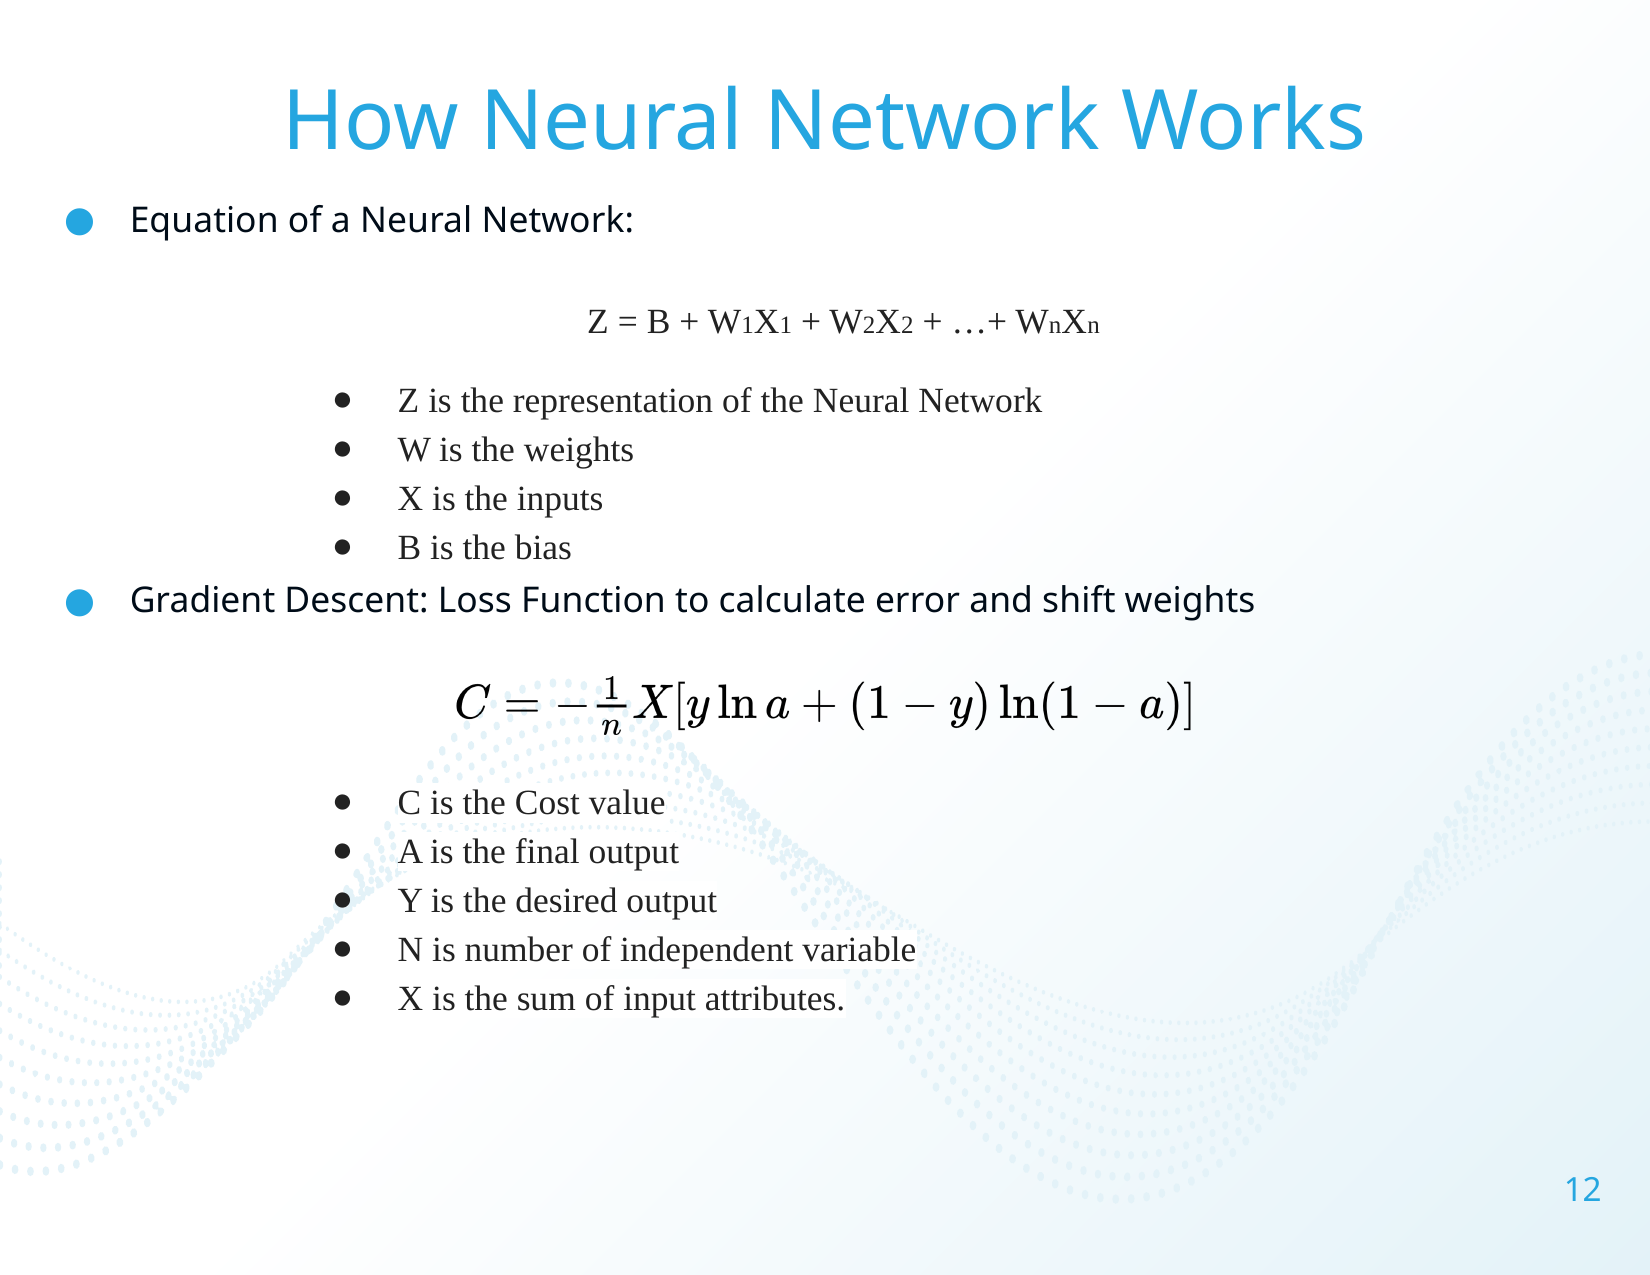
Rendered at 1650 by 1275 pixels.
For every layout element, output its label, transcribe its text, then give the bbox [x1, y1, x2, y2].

text_box Z = B + W1X1 + W2X2 + …+ WnXn Z is the representation of the Neural Network W is the weights X is the inputs B is the bias C is the Cost value A is the final output Y is the desired output N is number of independent variable X is the sum of input attributes. [285, 279, 1402, 1170]
title How Neural Network Works [187, 69, 1463, 168]
picture [453, 676, 1197, 735]
slide_number 12 [1502, 1139, 1602, 1238]
list Equation of a Neural Network: Gradient Descent: Loss Function to calculate error and shift weights [36, 190, 1614, 289]
